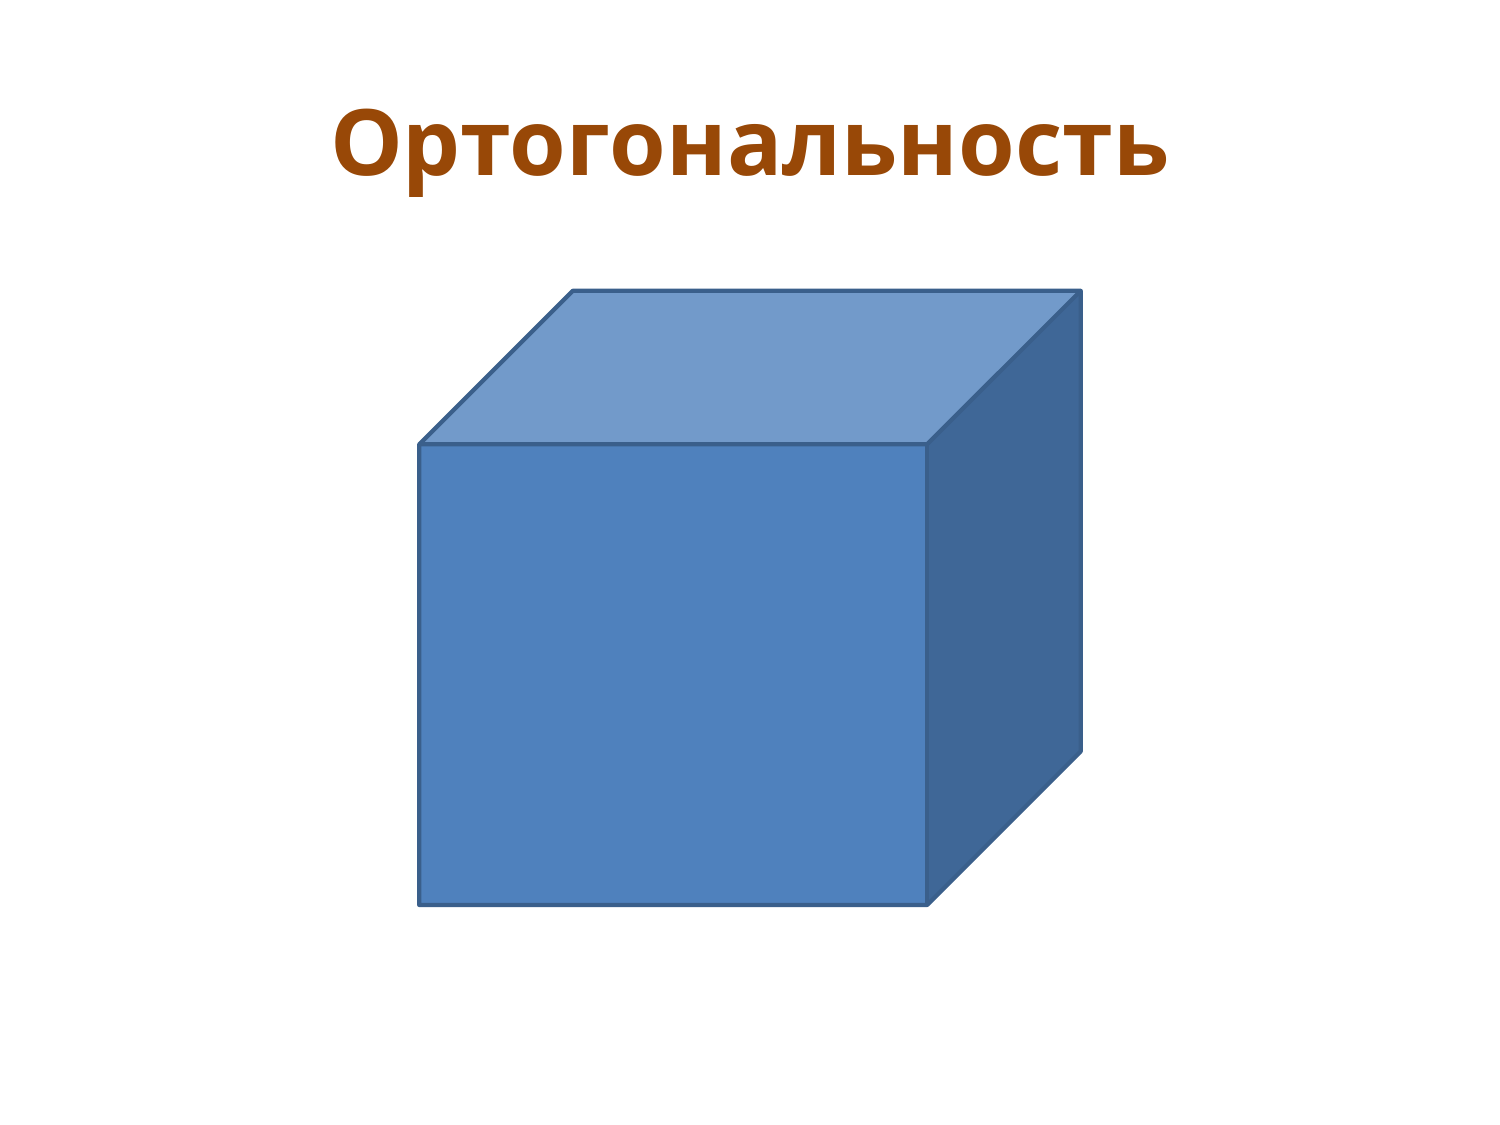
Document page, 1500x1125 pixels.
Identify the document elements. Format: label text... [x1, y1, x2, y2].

title Ортогональность [75, 45, 1425, 233]
text_box [417, 288, 1083, 908]
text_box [426, 293, 1074, 442]
